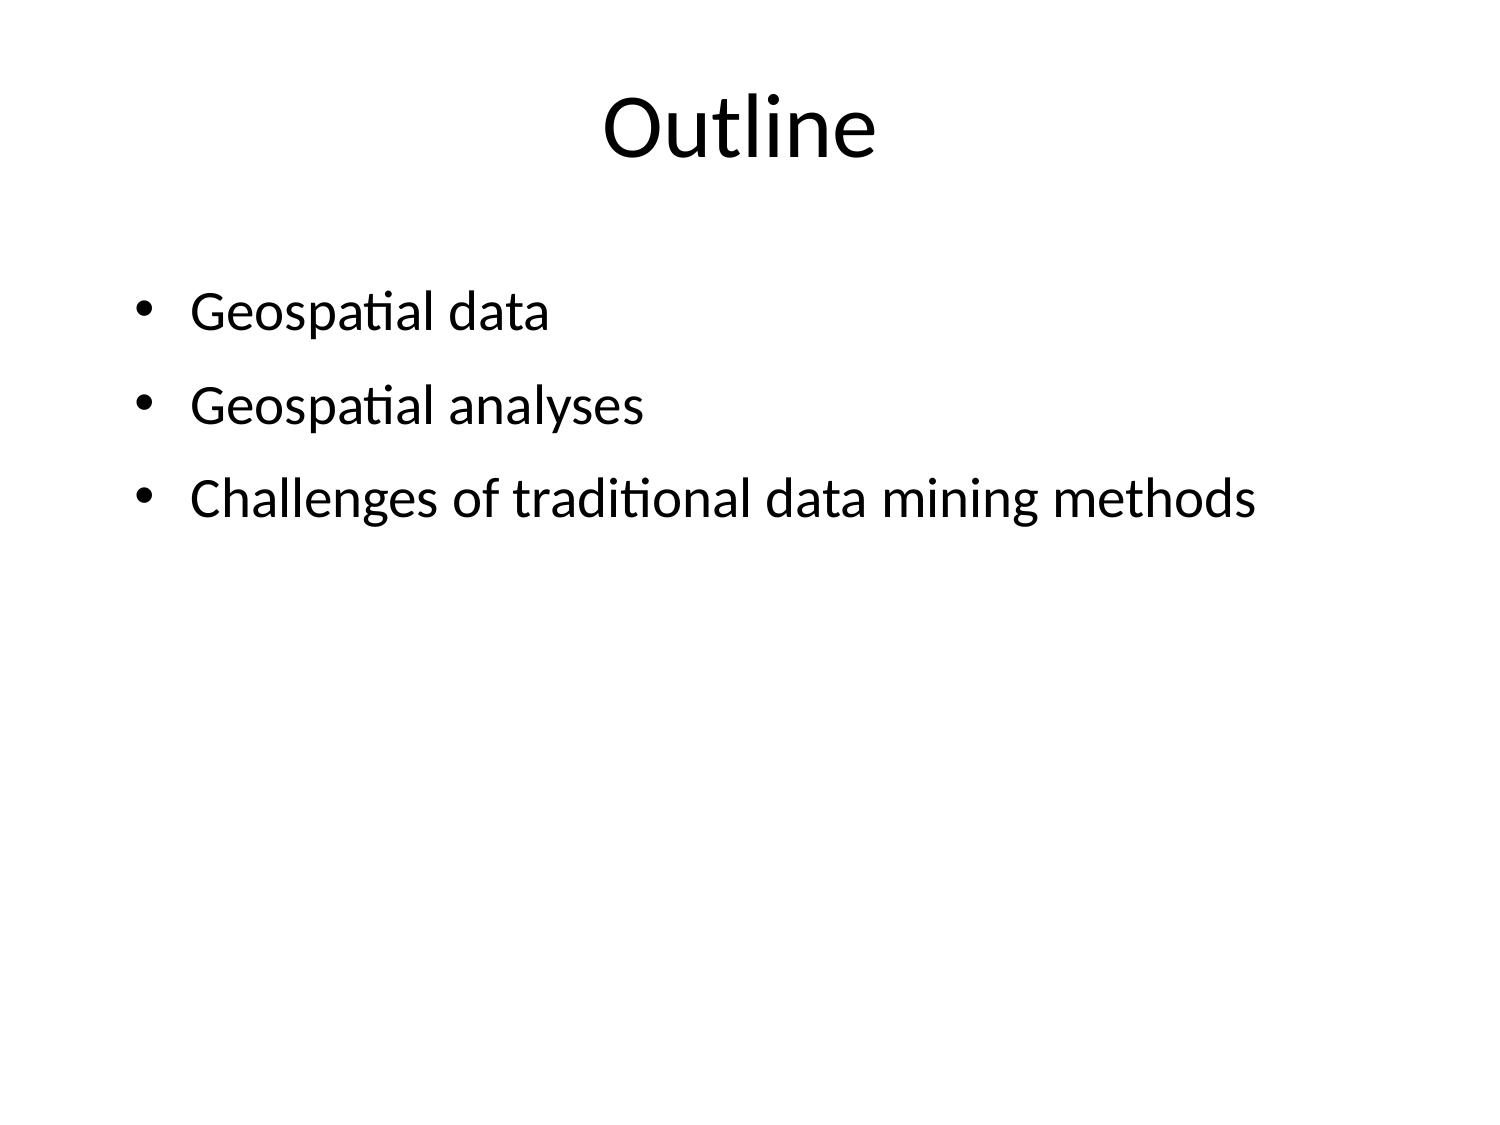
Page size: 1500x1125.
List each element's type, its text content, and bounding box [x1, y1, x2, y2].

list Geospatial data Geospatial analyses Challenges of traditional data mining methods [119, 252, 1475, 1002]
title Outline [65, 32, 1416, 209]
